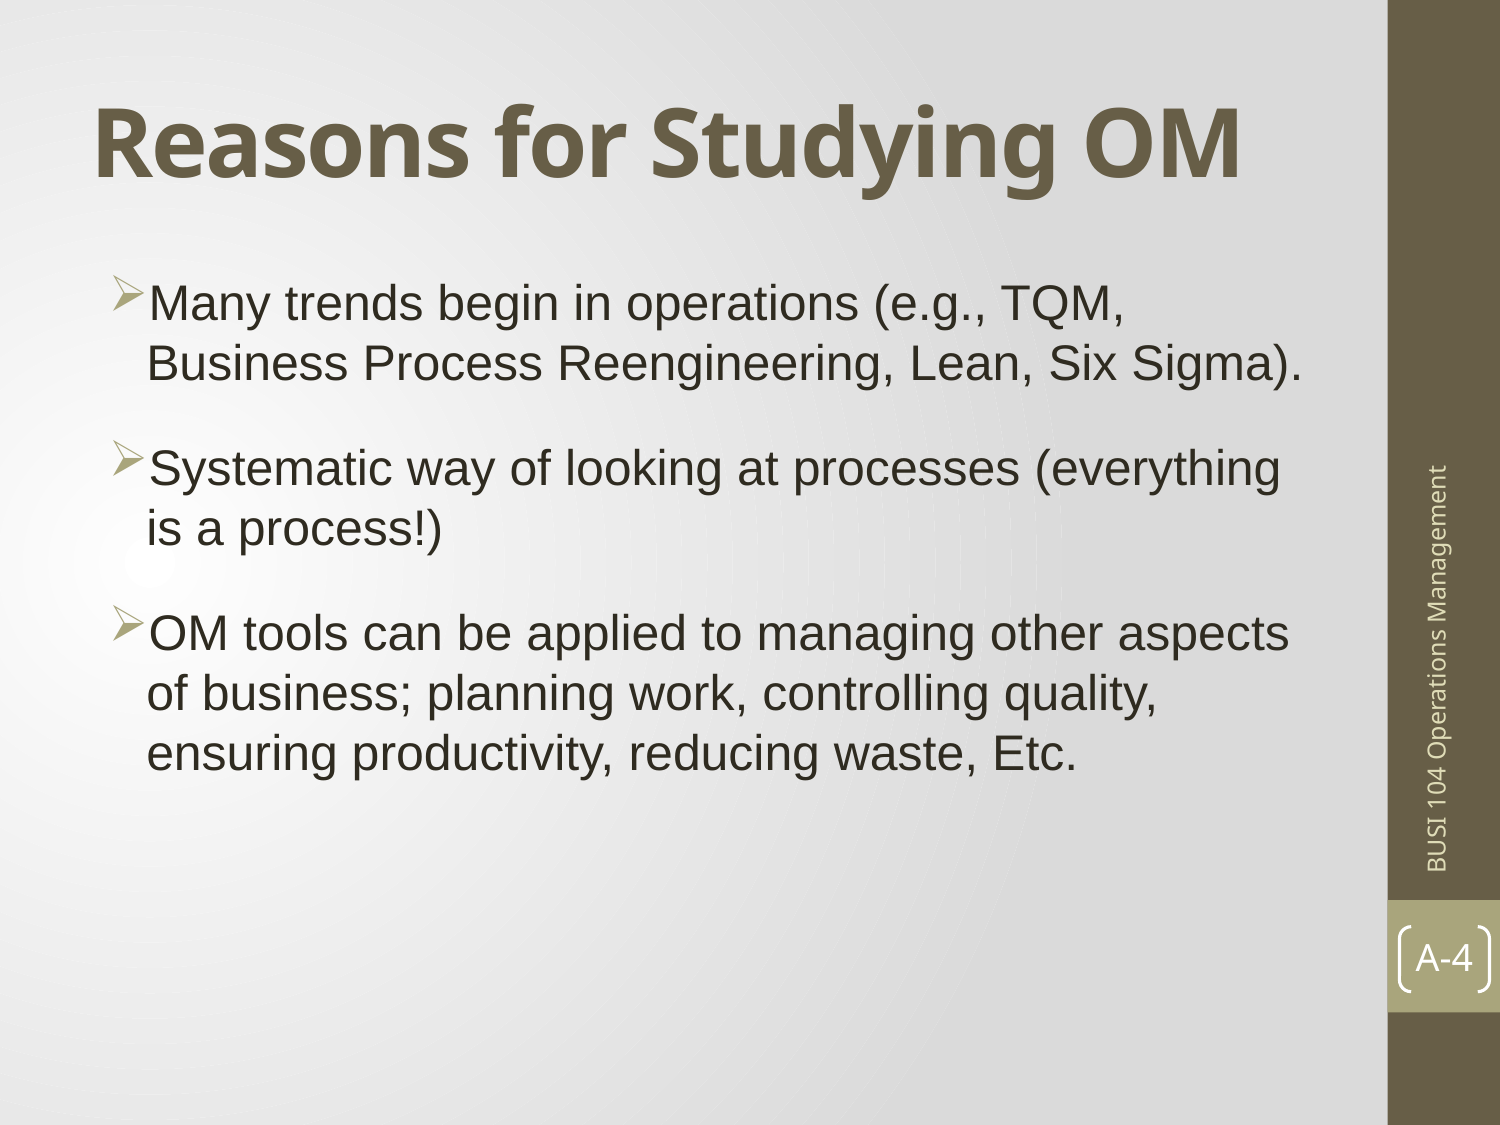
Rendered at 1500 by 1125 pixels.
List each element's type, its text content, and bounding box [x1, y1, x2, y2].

footer BUSI 104 Operations Management [1408, 300, 1463, 889]
list Many trends begin in operations (e.g., TQM, Business Process Reengineering, Lean, Six Sigma). Systematic way of looking at processes (everything is a process!) OM tools can be applied to managing other aspects of business; planning work, controlling quality, ensuring productivity, reducing waste, Etc. [75, 262, 1325, 1050]
title Reasons for Studying OM [75, 45, 1325, 233]
slide_number A-4 [1397, 925, 1492, 994]
